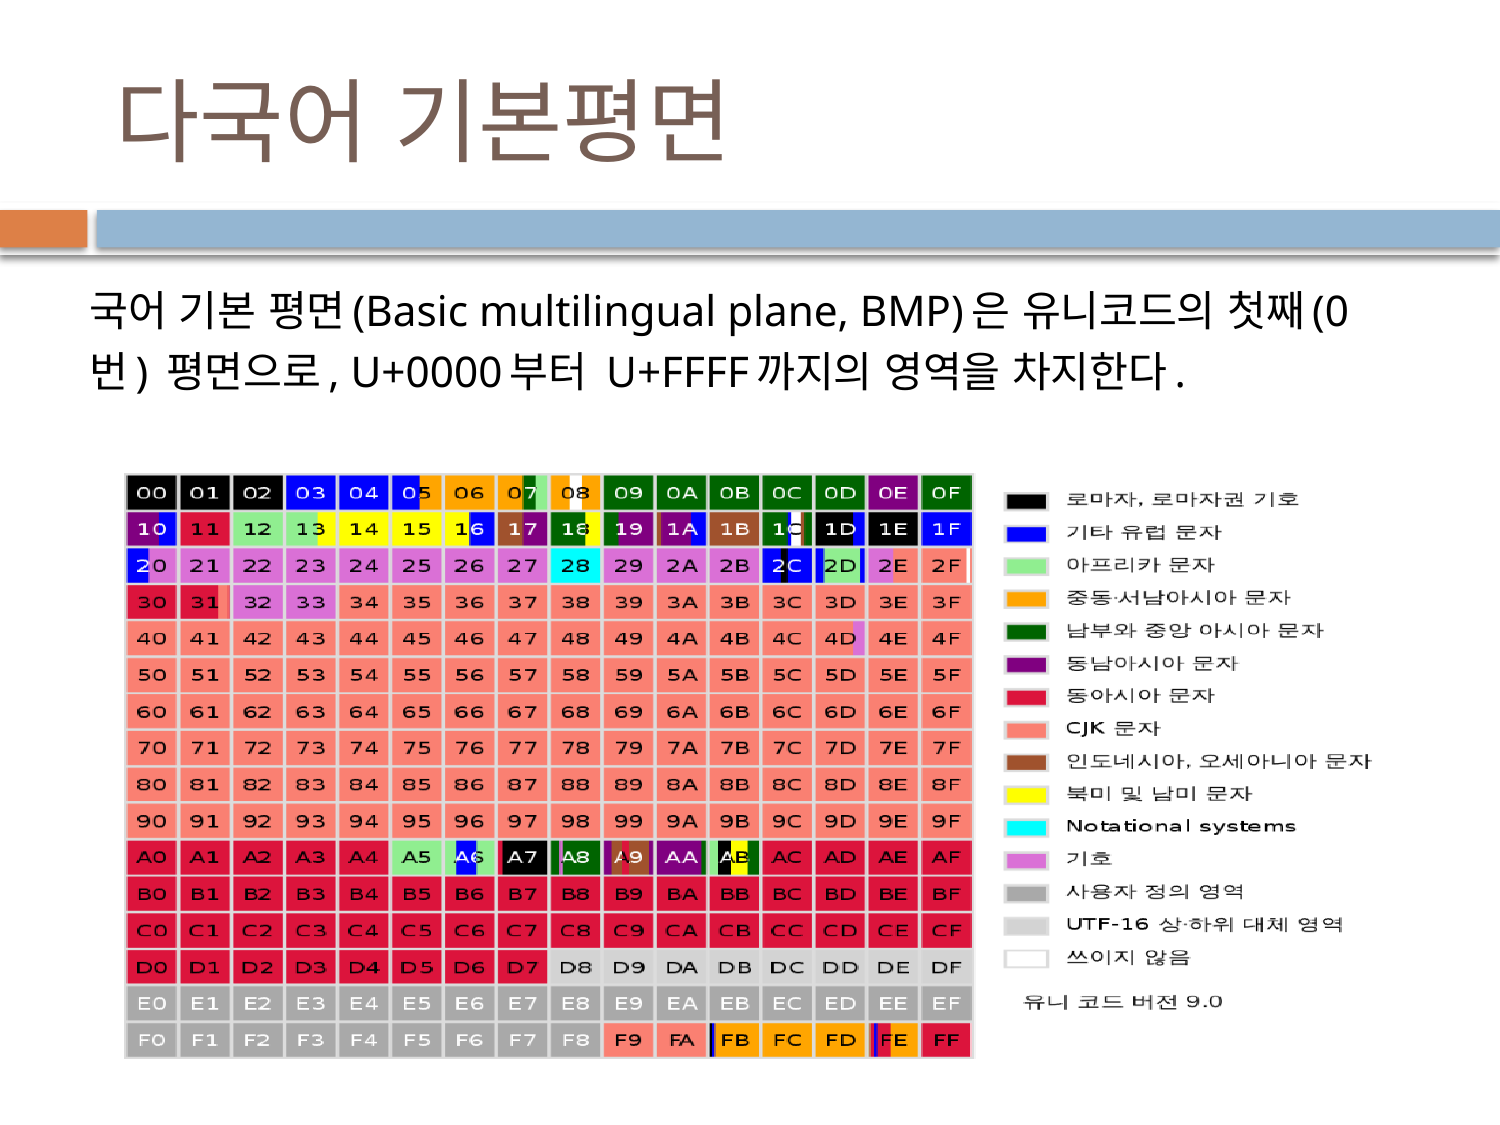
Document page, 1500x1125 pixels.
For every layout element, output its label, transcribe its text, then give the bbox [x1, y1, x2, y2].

list 국어 기본 평면(Basic multilingual plane, BMP)은 유니코드의 첫째(0번) 평면으로, U+0000부터 U+FFFF까지의 영역을 차지한다. [75, 267, 1425, 445]
picture [111, 467, 1417, 1073]
title 다국어 기본평면 [100, 37, 1438, 200]
